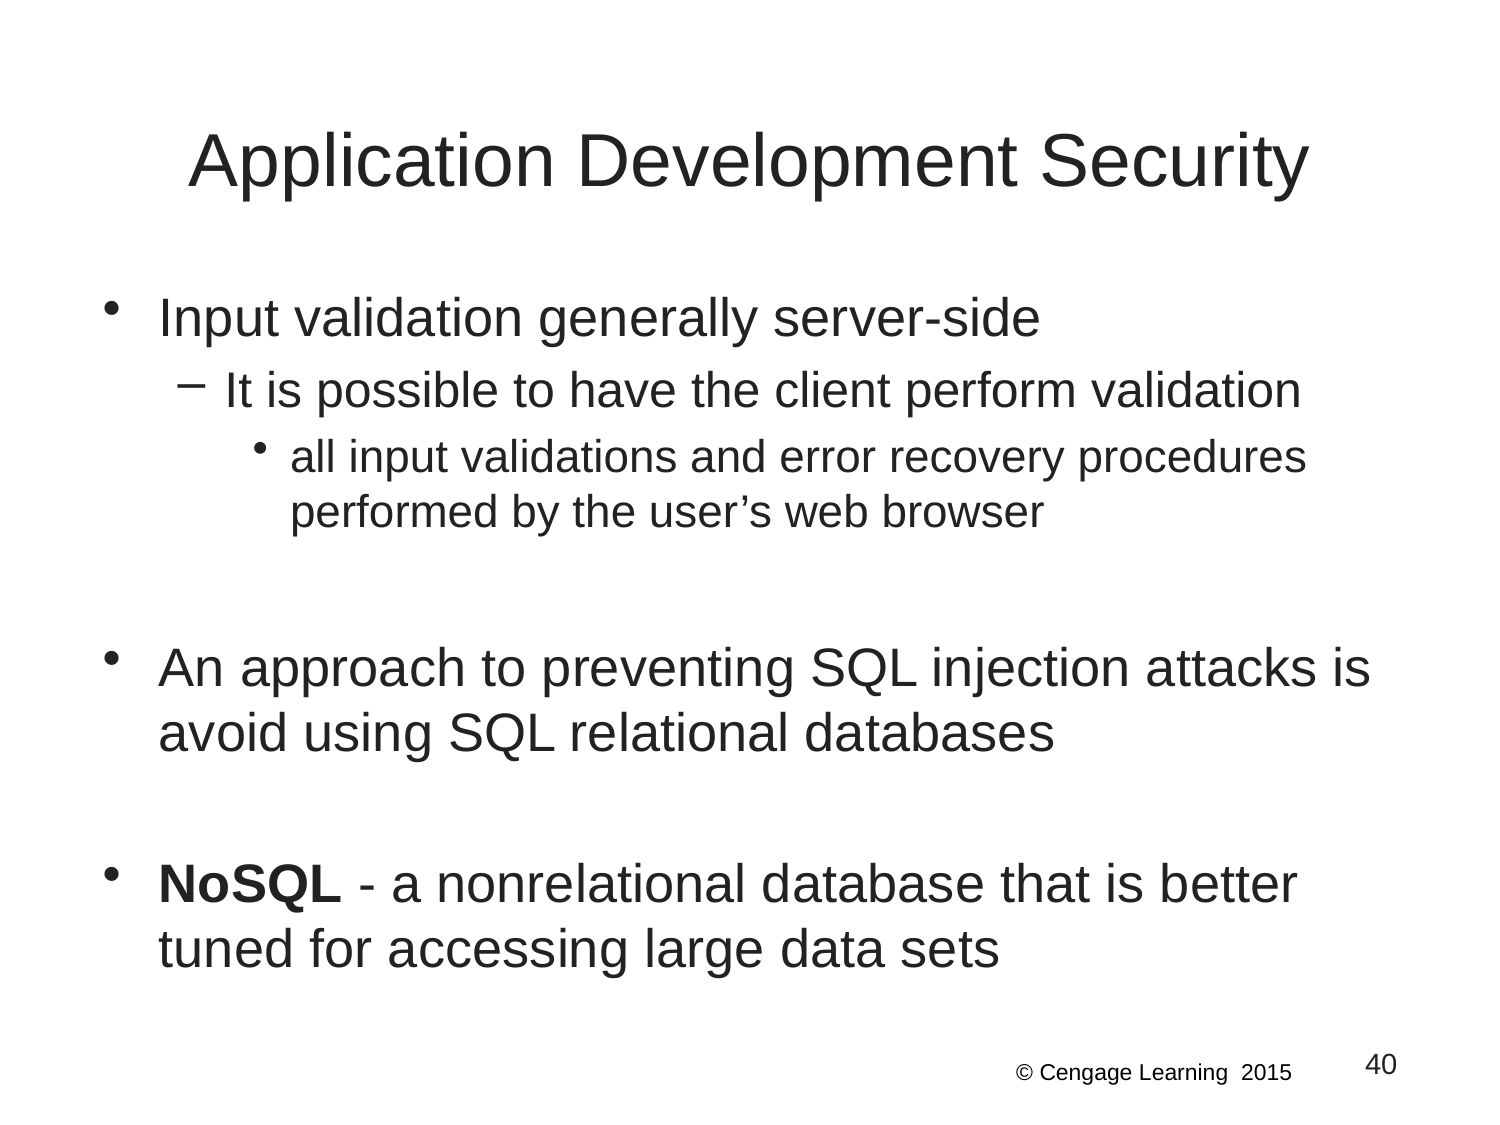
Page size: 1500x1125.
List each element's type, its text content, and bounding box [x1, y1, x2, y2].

slide_number 40 [1312, 1037, 1413, 1101]
title Application Development Security [87, 62, 1413, 250]
list Input validation generally server-side It is possible to have the client perform validation all input validations and error recovery procedures performed by the user’s web browser An approach to preventing SQL injection attacks is avoid using SQL relational databases NoSQL - a nonrelational database that is better tuned for accessing large data sets [87, 275, 1413, 1025]
